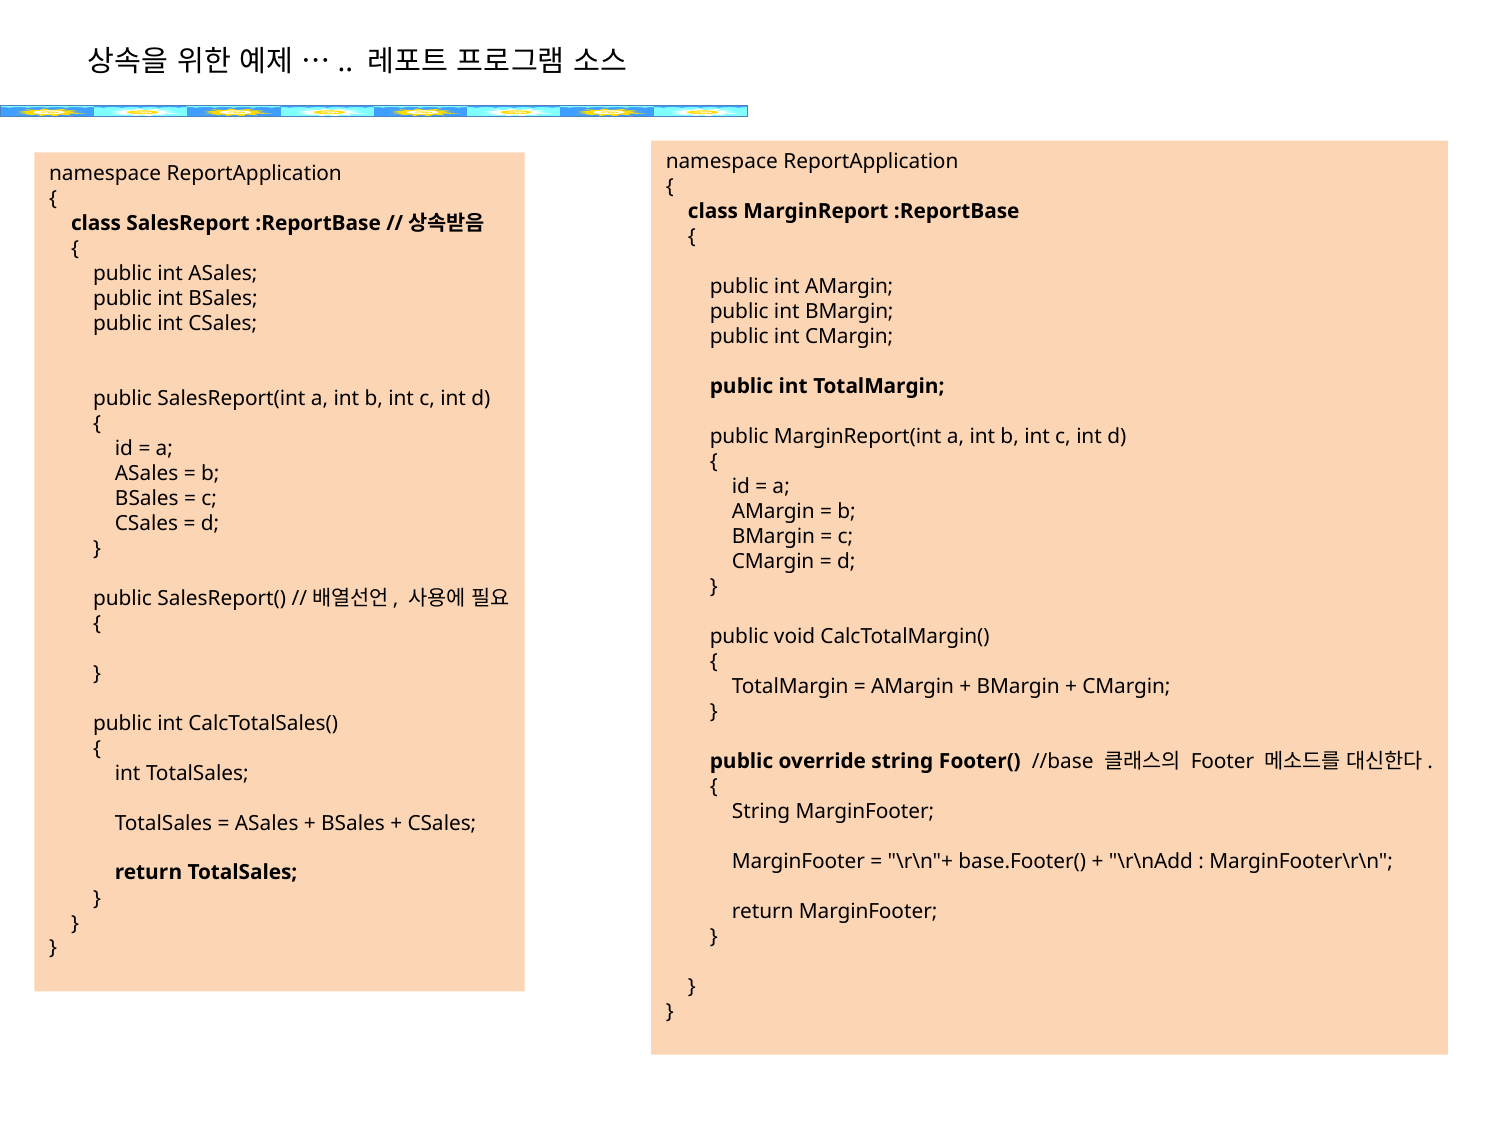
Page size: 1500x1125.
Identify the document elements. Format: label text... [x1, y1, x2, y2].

text_box namespace ReportApplication { class MarginReport :ReportBase { public int AMargin; public int BMargin; public int CMargin; public int TotalMargin; public MarginReport(int a, int b, int c, int d) { id = a; AMargin = b; BMargin = c; CMargin = d; } public void CalcTotalMargin() { TotalMargin = AMargin + BMargin + CMargin; } public override string Footer() //base 클래스의 Footer 메소드를 대신한다. { String MarginFooter; MarginFooter = "\r\n"+ base.Footer() + "\r\nAdd : MarginFooter\r\n"; return MarginFooter; } } } [651, 140, 1448, 1055]
picture [0, 105, 749, 117]
text_box 상속을 위한 예제 ….. 레포트 프로그램 소스 [72, 35, 643, 85]
text_box namespace ReportApplication { class SalesReport :ReportBase //상속받음 { public int ASales; public int BSales; public int CSales; public SalesReport(int a, int b, int c, int d) { id = a; ASales = b; BSales = c; CSales = d; } public SalesReport() //배열선언, 사용에 필요 { } public int CalcTotalSales() { int TotalSales; TotalSales = ASales + BSales + CSales; return TotalSales; } } } [34, 152, 525, 992]
